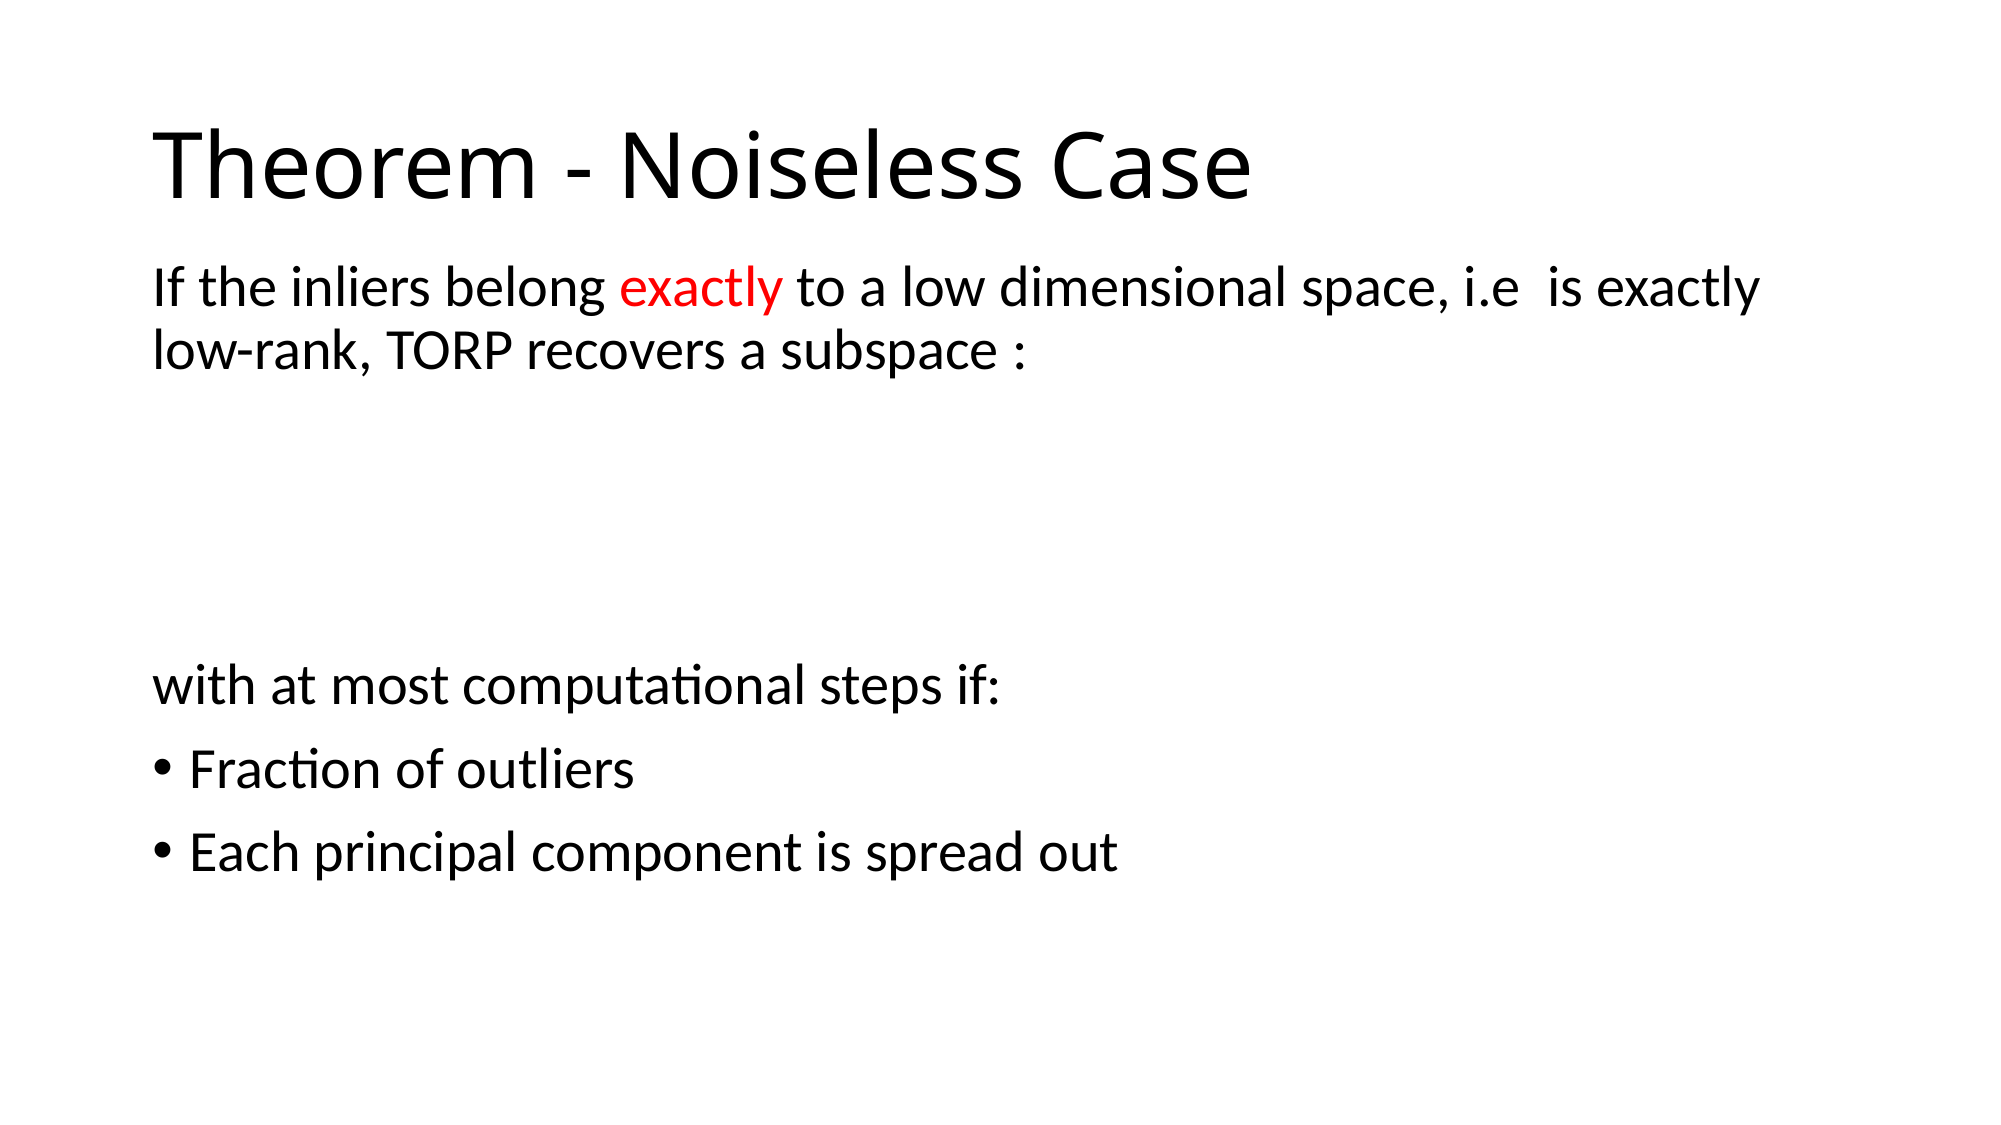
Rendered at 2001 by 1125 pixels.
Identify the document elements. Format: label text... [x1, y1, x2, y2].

title Theorem - Noiseless Case [137, 59, 1863, 278]
